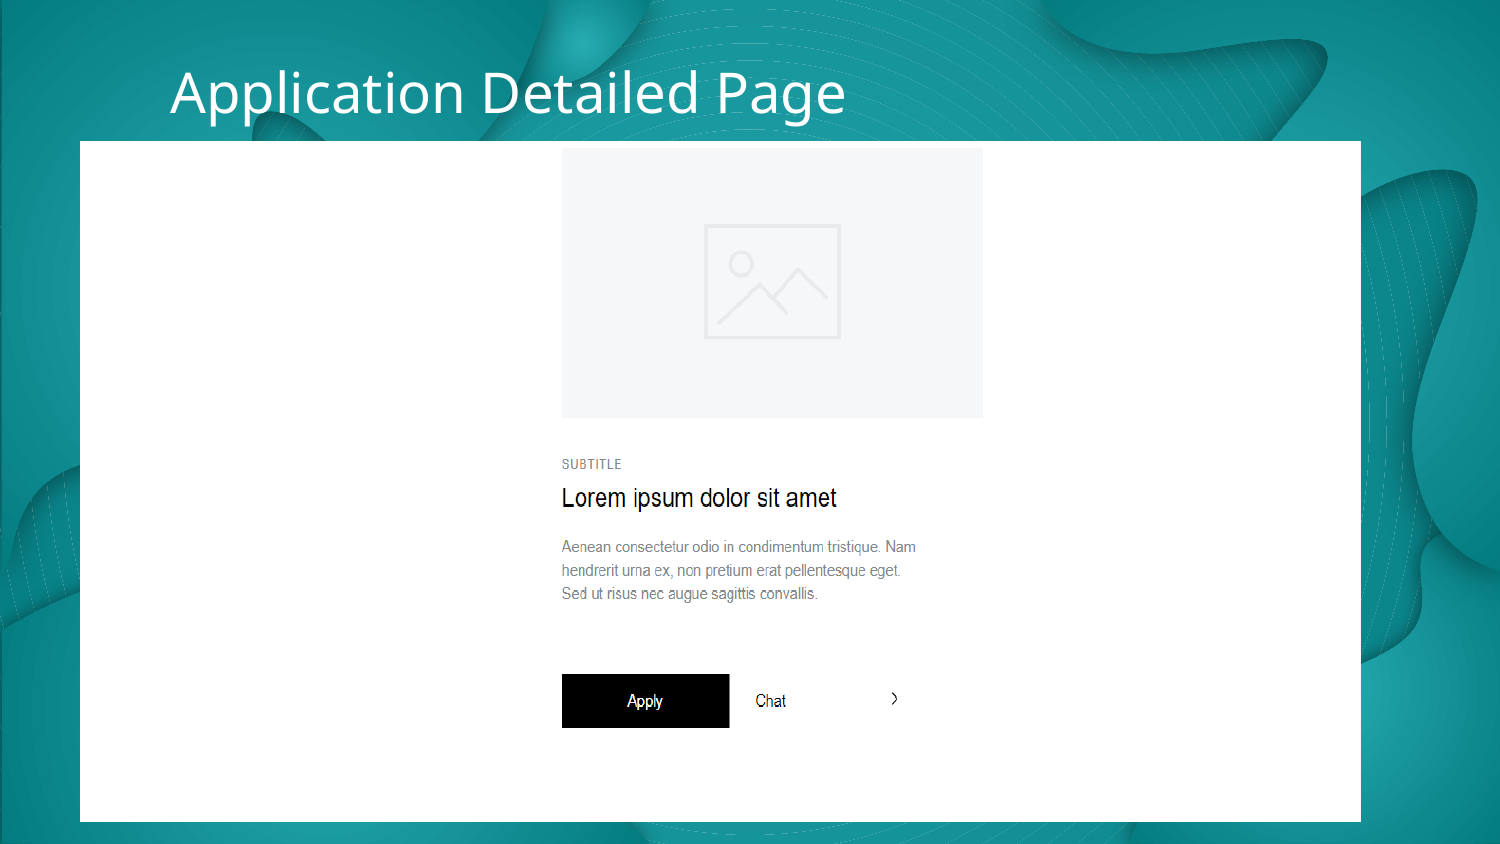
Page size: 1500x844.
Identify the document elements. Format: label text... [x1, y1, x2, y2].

picture [79, 141, 1361, 823]
subtitle Application Detailed Page [159, 52, 1070, 140]
